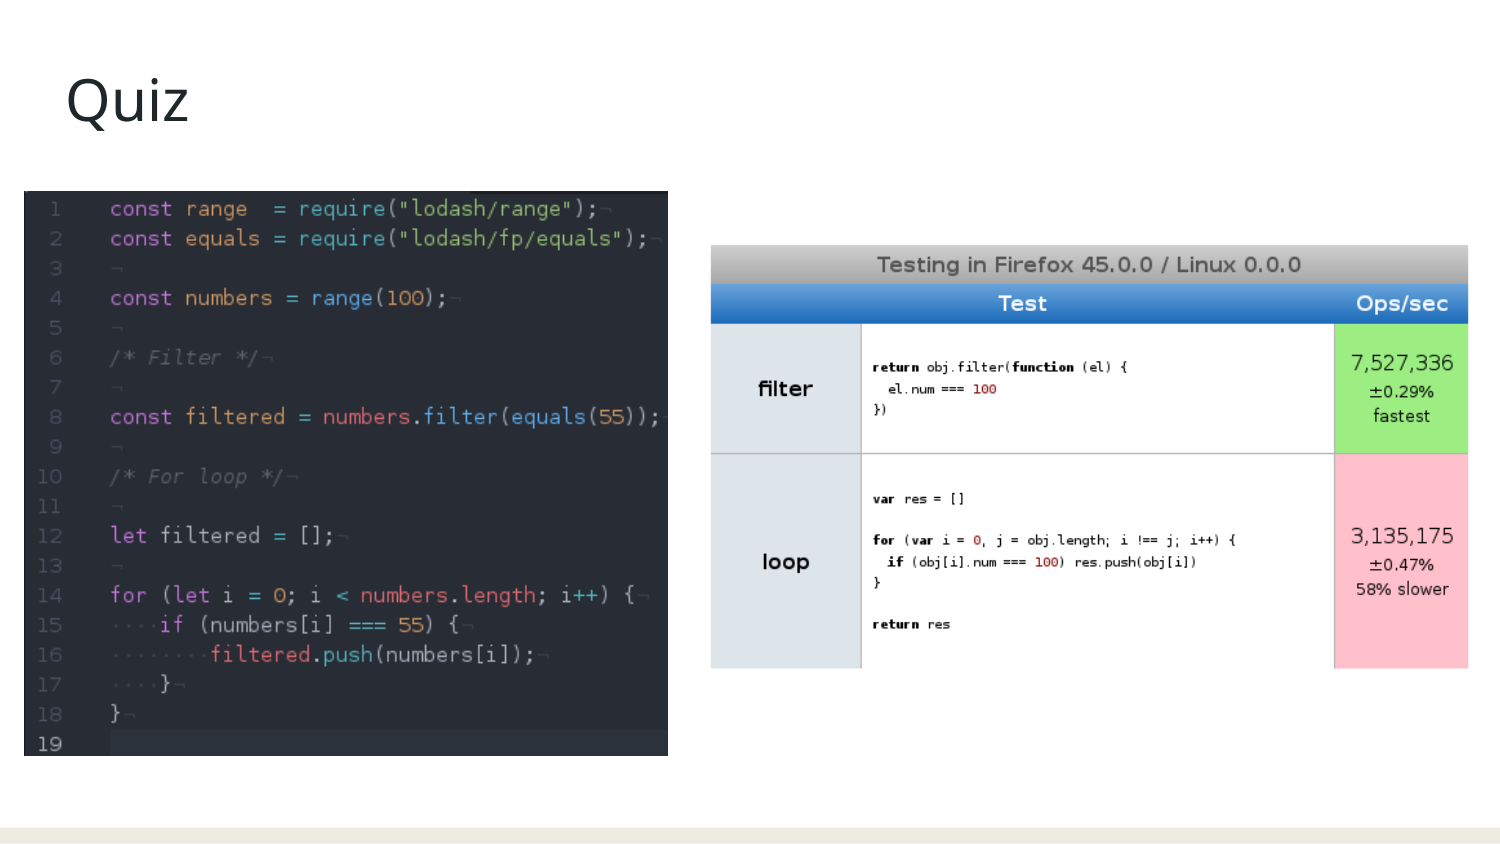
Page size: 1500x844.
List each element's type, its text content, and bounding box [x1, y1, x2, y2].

text_box Quiz [51, 47, 1449, 142]
picture [24, 191, 668, 757]
picture [692, 240, 1477, 671]
